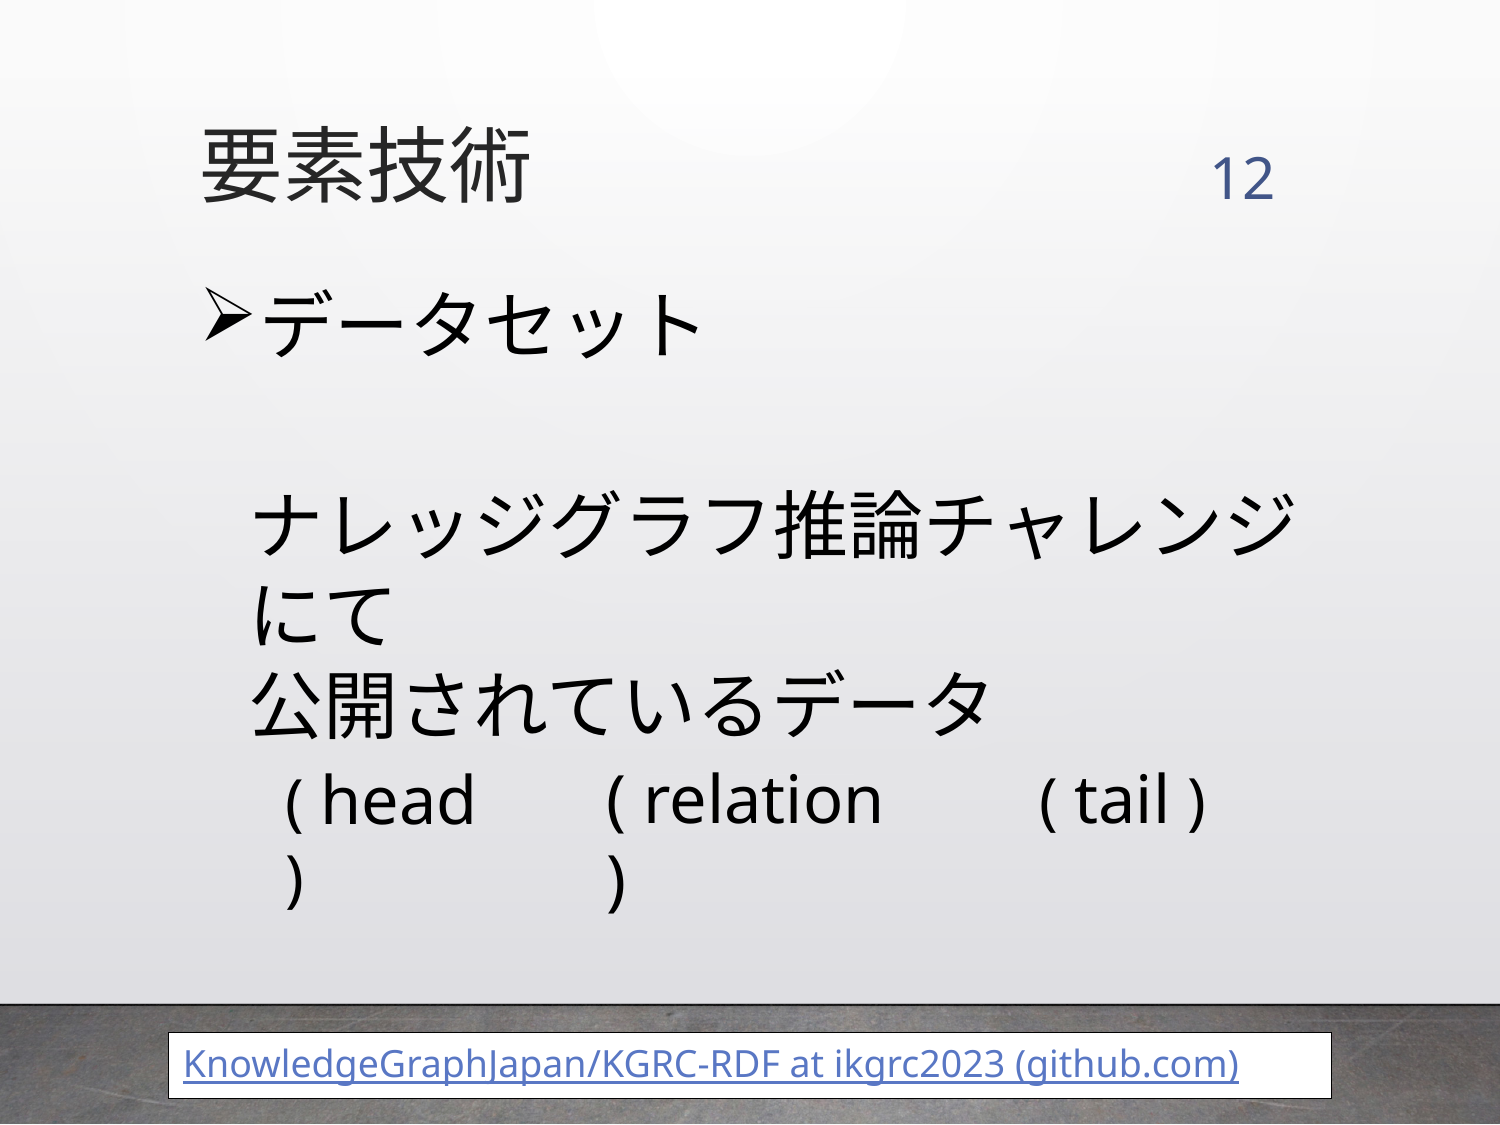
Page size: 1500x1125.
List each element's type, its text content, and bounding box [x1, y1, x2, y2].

text_box ナレッジグラフ推論チャレンジにて 公開されているデータ [234, 471, 1344, 756]
text_box データセット [184, 271, 754, 376]
slide_number 12 [1160, 133, 1291, 217]
text_box 要素技術 [184, 105, 610, 235]
picture [0, 1004, 1500, 1124]
text_box KnowledgeGraphJapan/KGRC-RDF at ikgrc2023 (github.com) [168, 1032, 1332, 1099]
text_box ( relation ) [591, 749, 928, 925]
text_box ( tail ) [1024, 749, 1232, 845]
text_box ( head ) [270, 750, 515, 921]
